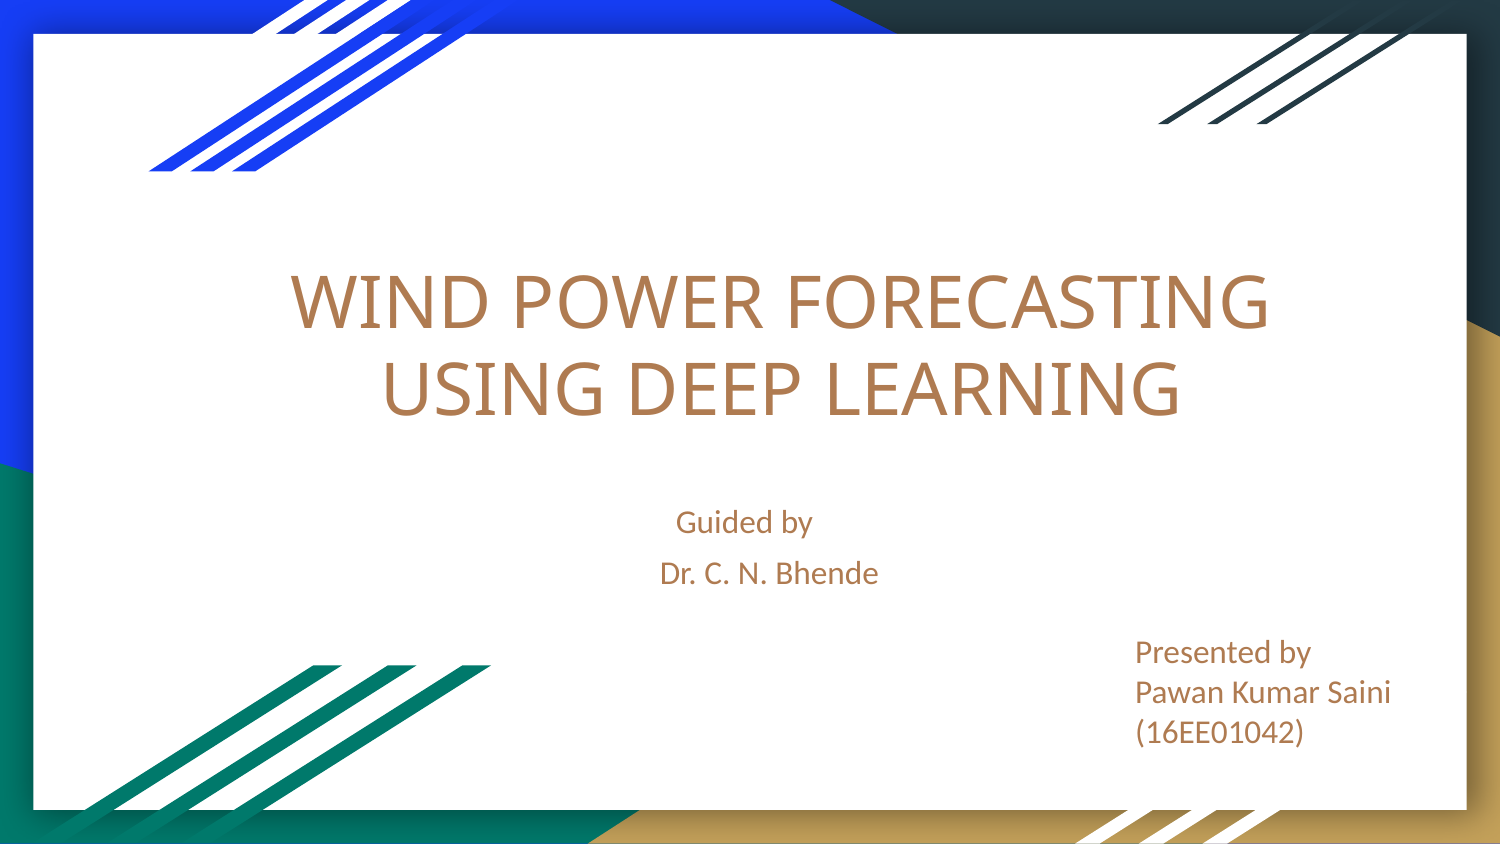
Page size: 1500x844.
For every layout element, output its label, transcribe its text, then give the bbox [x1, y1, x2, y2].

text_box Presented by Pawan Kumar Saini (16EE01042) [1120, 615, 1428, 796]
subtitle Guided by [304, 484, 1185, 571]
title WIND POWER FORECASTING USING DEEP LEARNING [201, 223, 1363, 462]
text_box Dr. C. N. Bhende [523, 536, 1016, 606]
